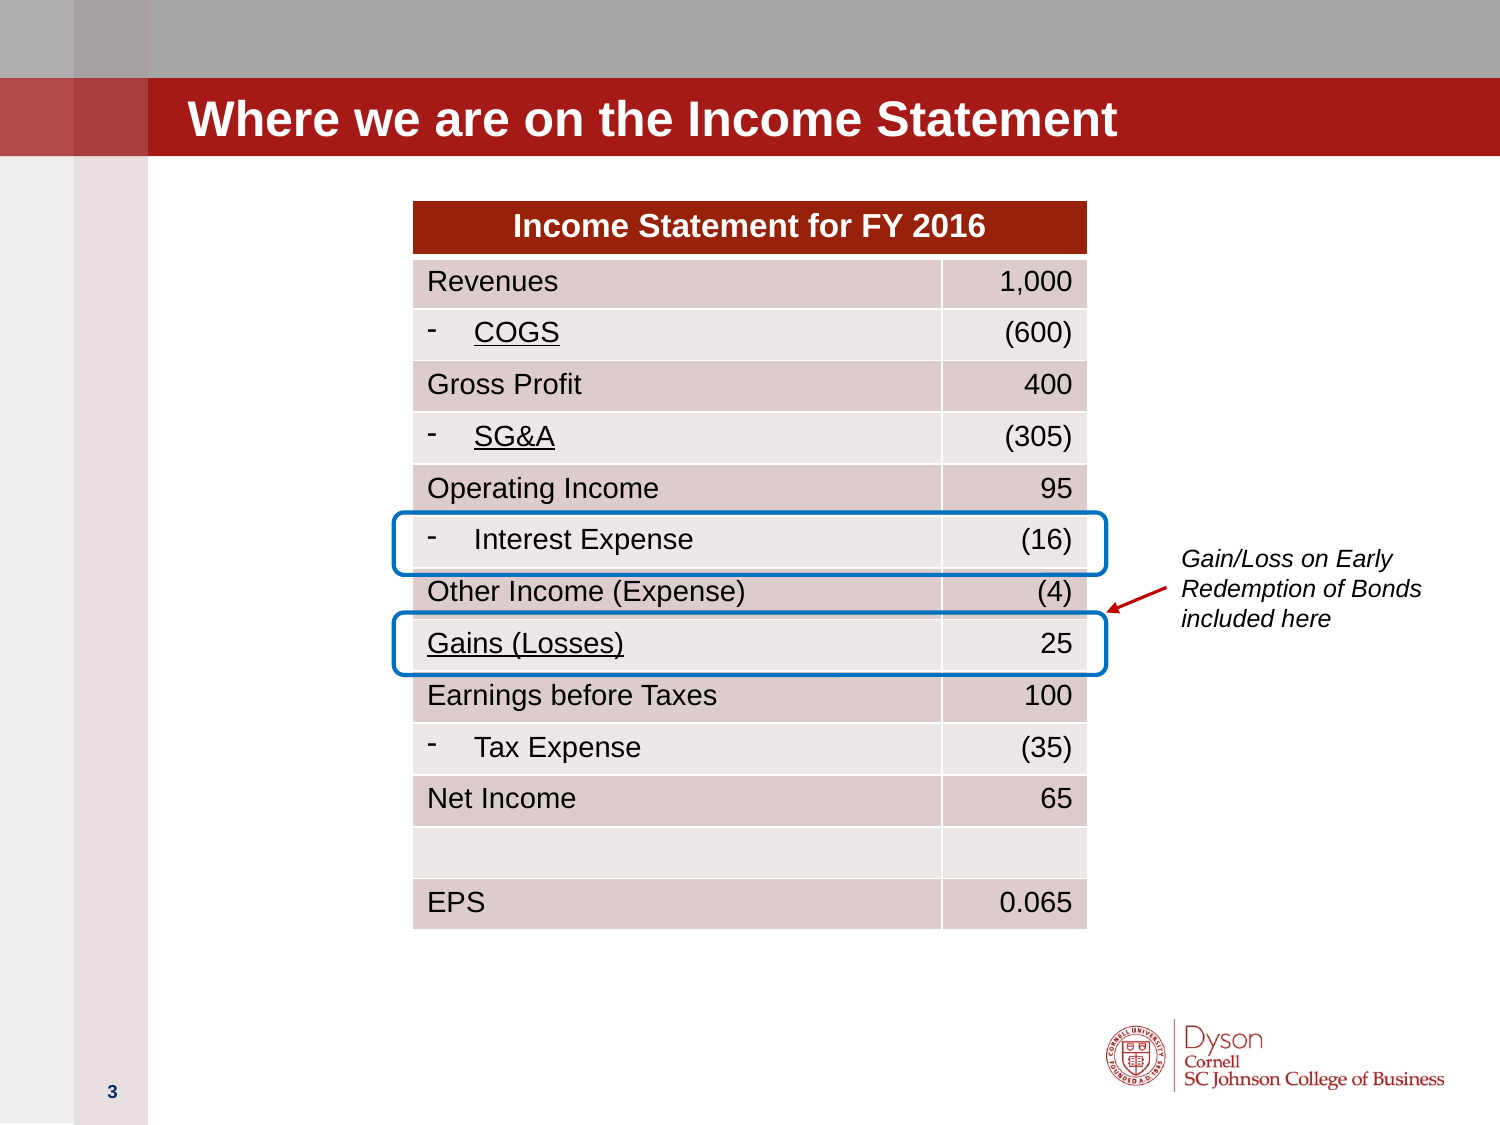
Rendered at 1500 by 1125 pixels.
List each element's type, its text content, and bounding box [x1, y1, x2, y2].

table_cell 100 [943, 677, 1087, 722]
slide_number 3 [74, 1071, 151, 1125]
text_box [391, 510, 1109, 577]
title Where we are on the Income Statement [187, 46, 1169, 147]
table_cell (35) [943, 724, 1087, 774]
text_box Gain/Loss on Early Redemption of Bonds included here [1166, 535, 1438, 640]
table_cell Net Income [413, 776, 941, 826]
table_cell 95 [943, 465, 1087, 510]
table_cell EPS [413, 879, 941, 929]
table_cell Tax Expense [413, 724, 941, 774]
table_cell (4) [943, 577, 1087, 610]
table_cell Gross Profit [413, 361, 941, 411]
table_cell Earnings before Taxes [413, 677, 941, 722]
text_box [1105, 587, 1167, 613]
table_cell [413, 828, 941, 878]
table_cell Revenues [413, 260, 941, 308]
table_cell [943, 828, 1087, 878]
table_cell COGS [413, 310, 941, 360]
table_cell Operating Income [413, 465, 941, 510]
table_header Income Statement for FY 2016 [413, 201, 1087, 254]
table_cell (600) [943, 310, 1087, 360]
table_cell 0.065 [943, 879, 1087, 929]
table_cell 1,000 [943, 260, 1087, 308]
table_cell (305) [943, 413, 1087, 463]
table_cell SG&A [413, 413, 941, 463]
text_box [391, 610, 1109, 678]
picture [1106, 1019, 1444, 1092]
table_cell Other Income (Expense) [413, 577, 941, 610]
table_cell 400 [943, 361, 1087, 411]
table_cell 65 [943, 776, 1087, 826]
